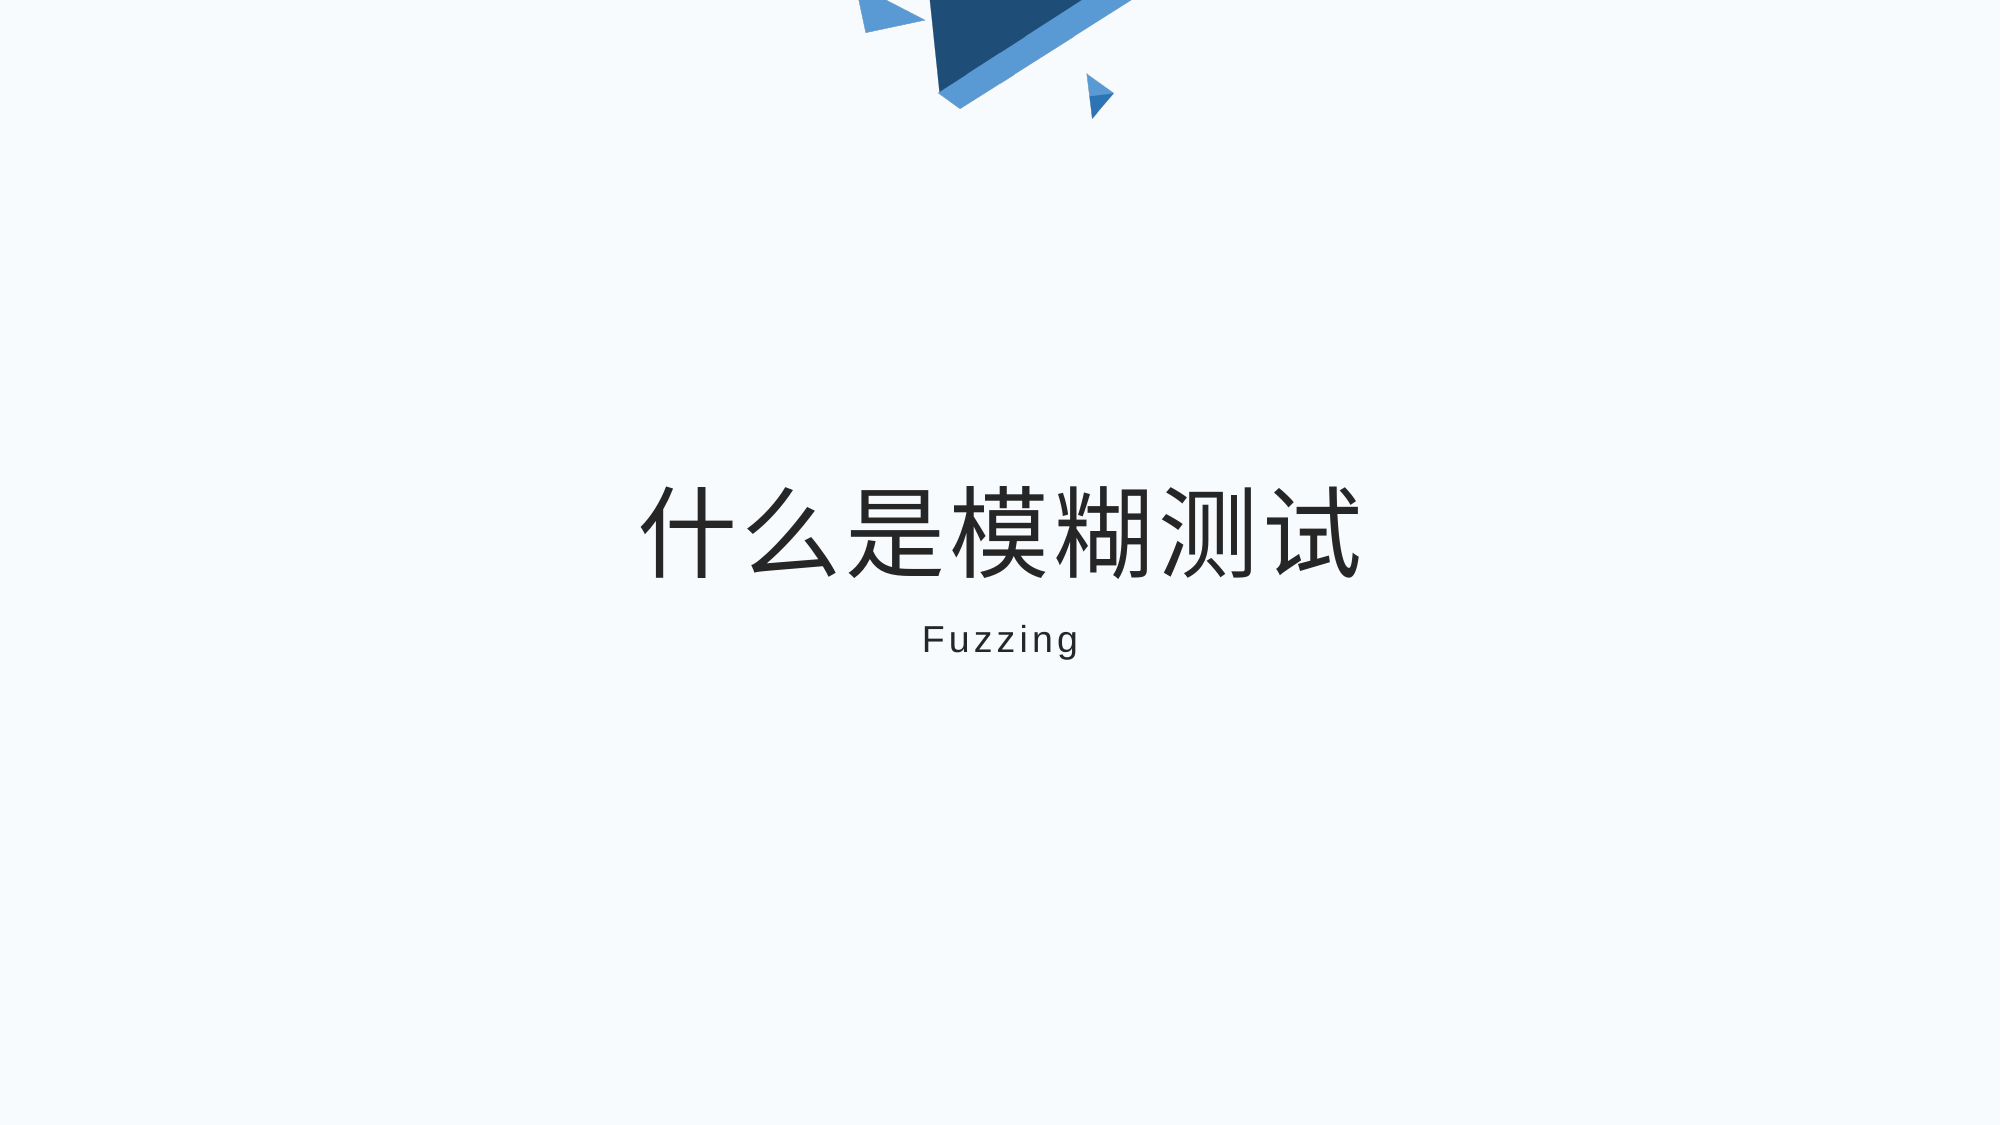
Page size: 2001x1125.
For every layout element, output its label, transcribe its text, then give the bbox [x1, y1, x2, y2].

subtitle Fuzzing [526, 607, 1474, 702]
title 什么是模糊测试 [526, 436, 1474, 599]
picture [666, 0, 1334, 188]
